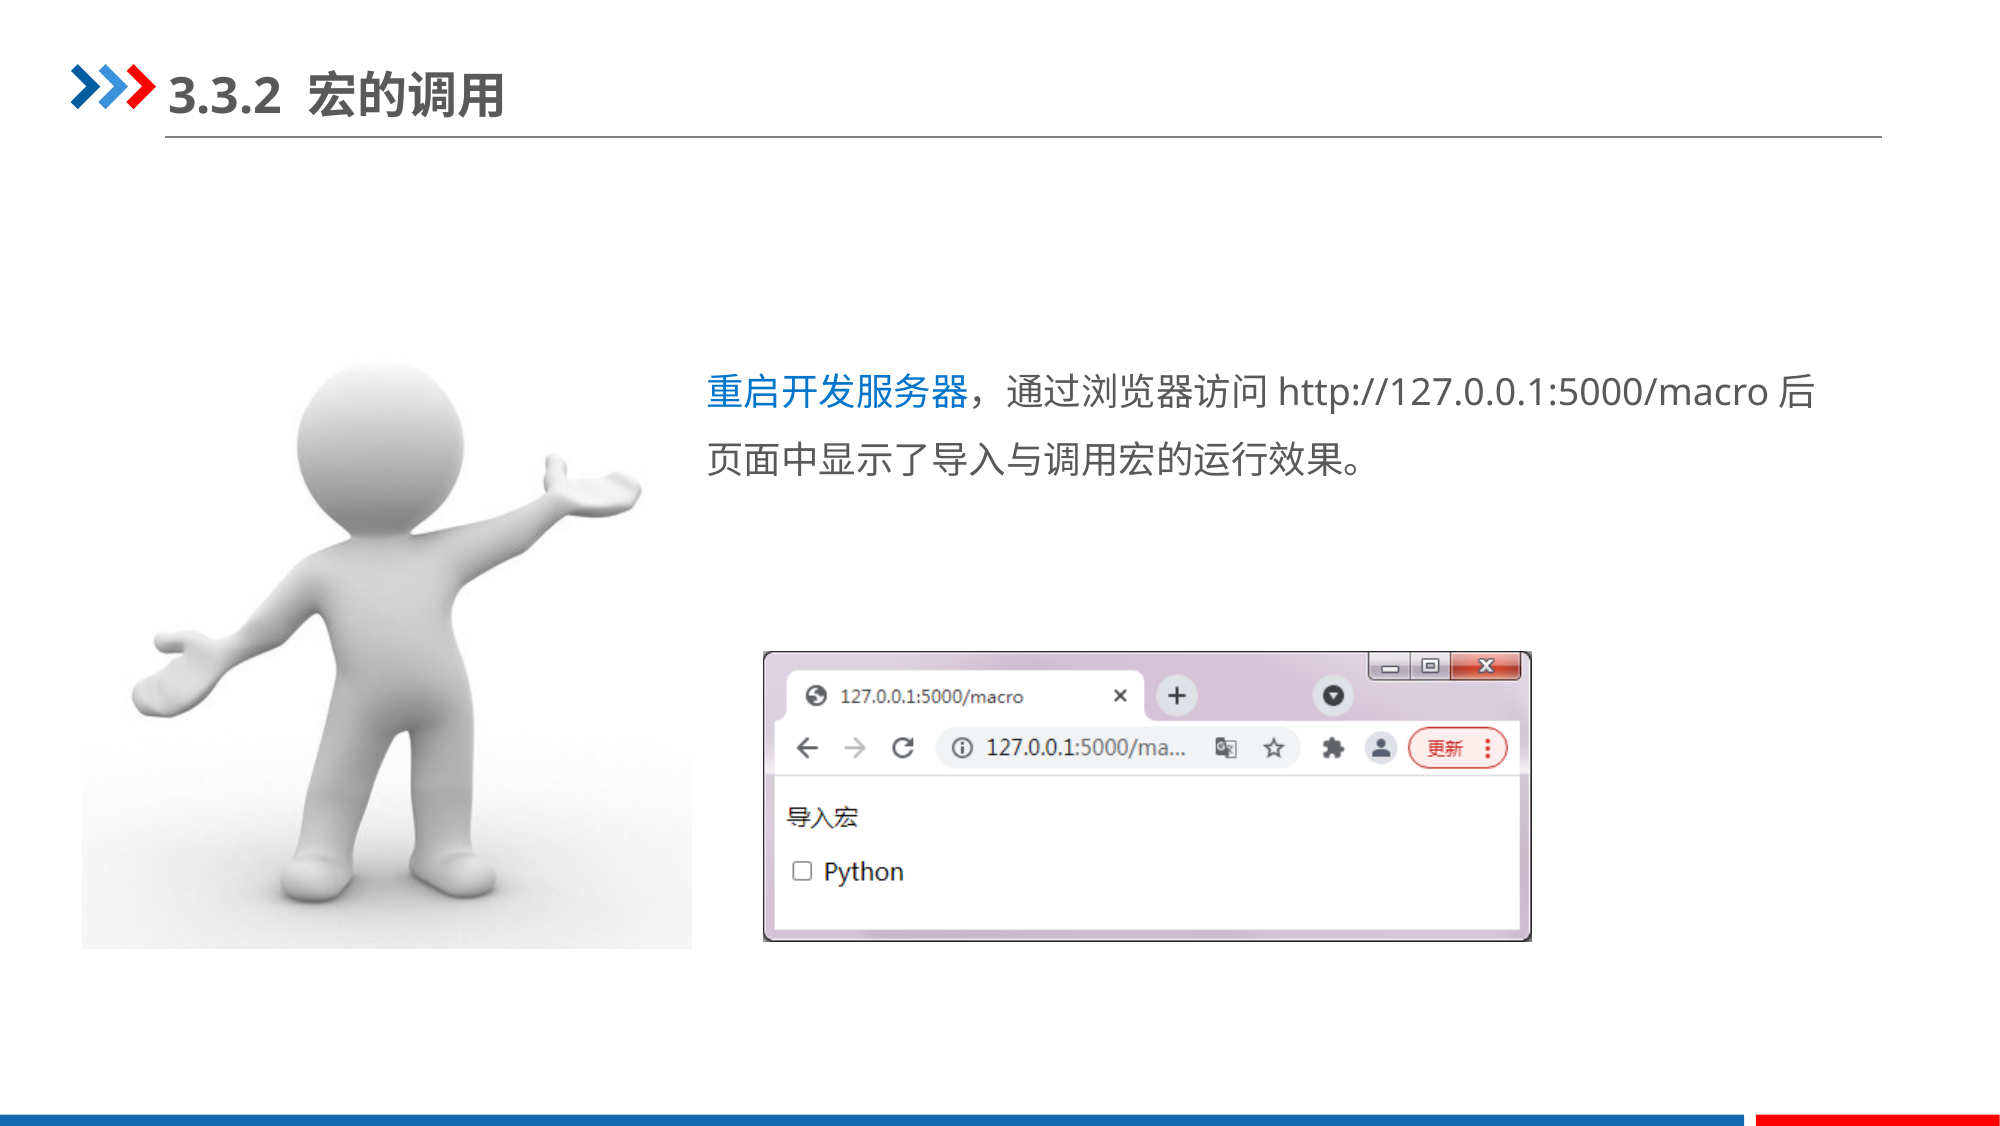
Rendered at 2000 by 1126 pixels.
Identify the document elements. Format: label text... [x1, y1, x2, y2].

picture [81, 290, 692, 949]
text_box 3.3.2 宏的调用 [168, 51, 808, 135]
picture [763, 651, 1533, 943]
text_box 重启开发服务器，通过浏览器访问http://127.0.0.1:5000/macro后页面中显示了导入与调用宏的运行效果。 [697, 338, 1838, 489]
